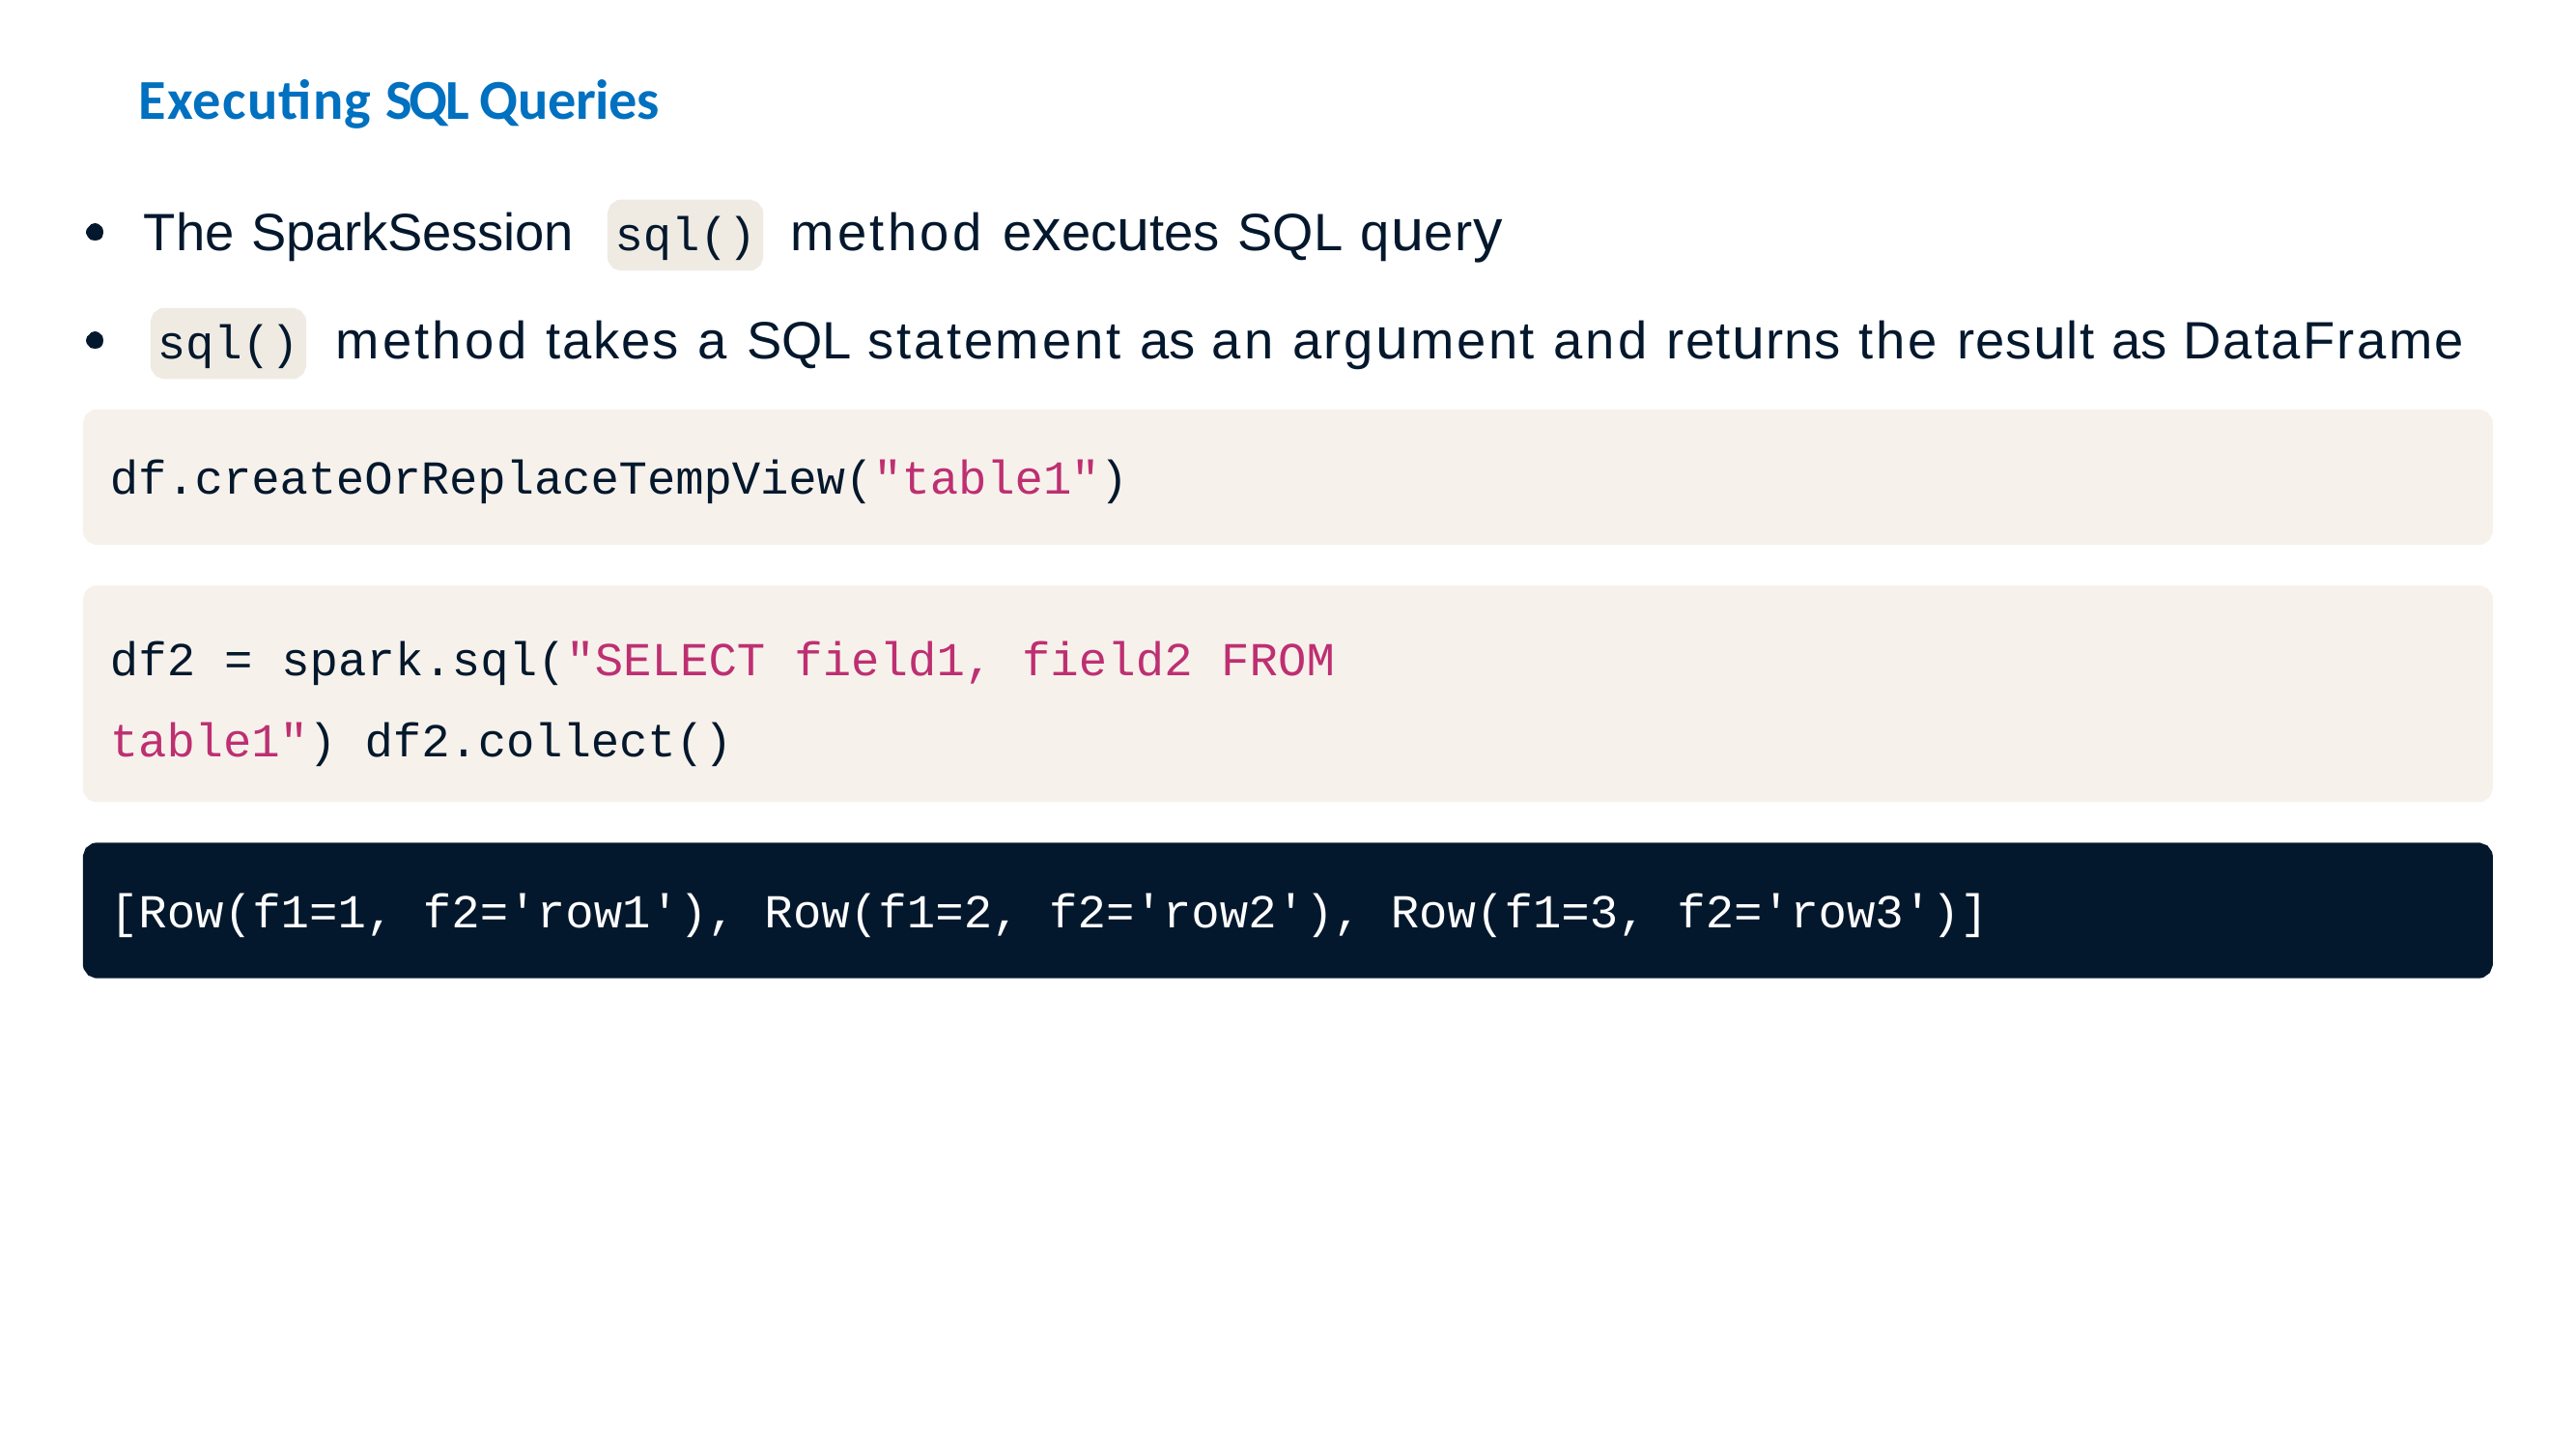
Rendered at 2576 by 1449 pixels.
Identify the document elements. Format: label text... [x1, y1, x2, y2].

text_box method takes a SQL statement as an argument and returns the result as DataFrame [333, 298, 2476, 371]
text_box sql() [155, 309, 302, 369]
text_box [Row(f1=1, f2='row1'), Row(f1=2, f2='row2'), Row(f1=3, f2='row3')] [107, 877, 1989, 937]
text_box [150, 312, 307, 380]
title Executing SQL Queries [135, 60, 2556, 305]
text_box [82, 842, 2493, 979]
text_box df.createOrReplaceTempView("table1") df2 = spark.sql("SELECT field1, field2 FROM table1") df2.collect() [107, 444, 1591, 766]
text_box [82, 409, 2493, 546]
picture [86, 222, 104, 242]
picture [86, 331, 104, 350]
text_box [82, 585, 2493, 803]
text_box [608, 202, 764, 271]
text_box The SparkSession sql() [141, 195, 757, 262]
text_box method executes SQL query [788, 188, 1511, 263]
